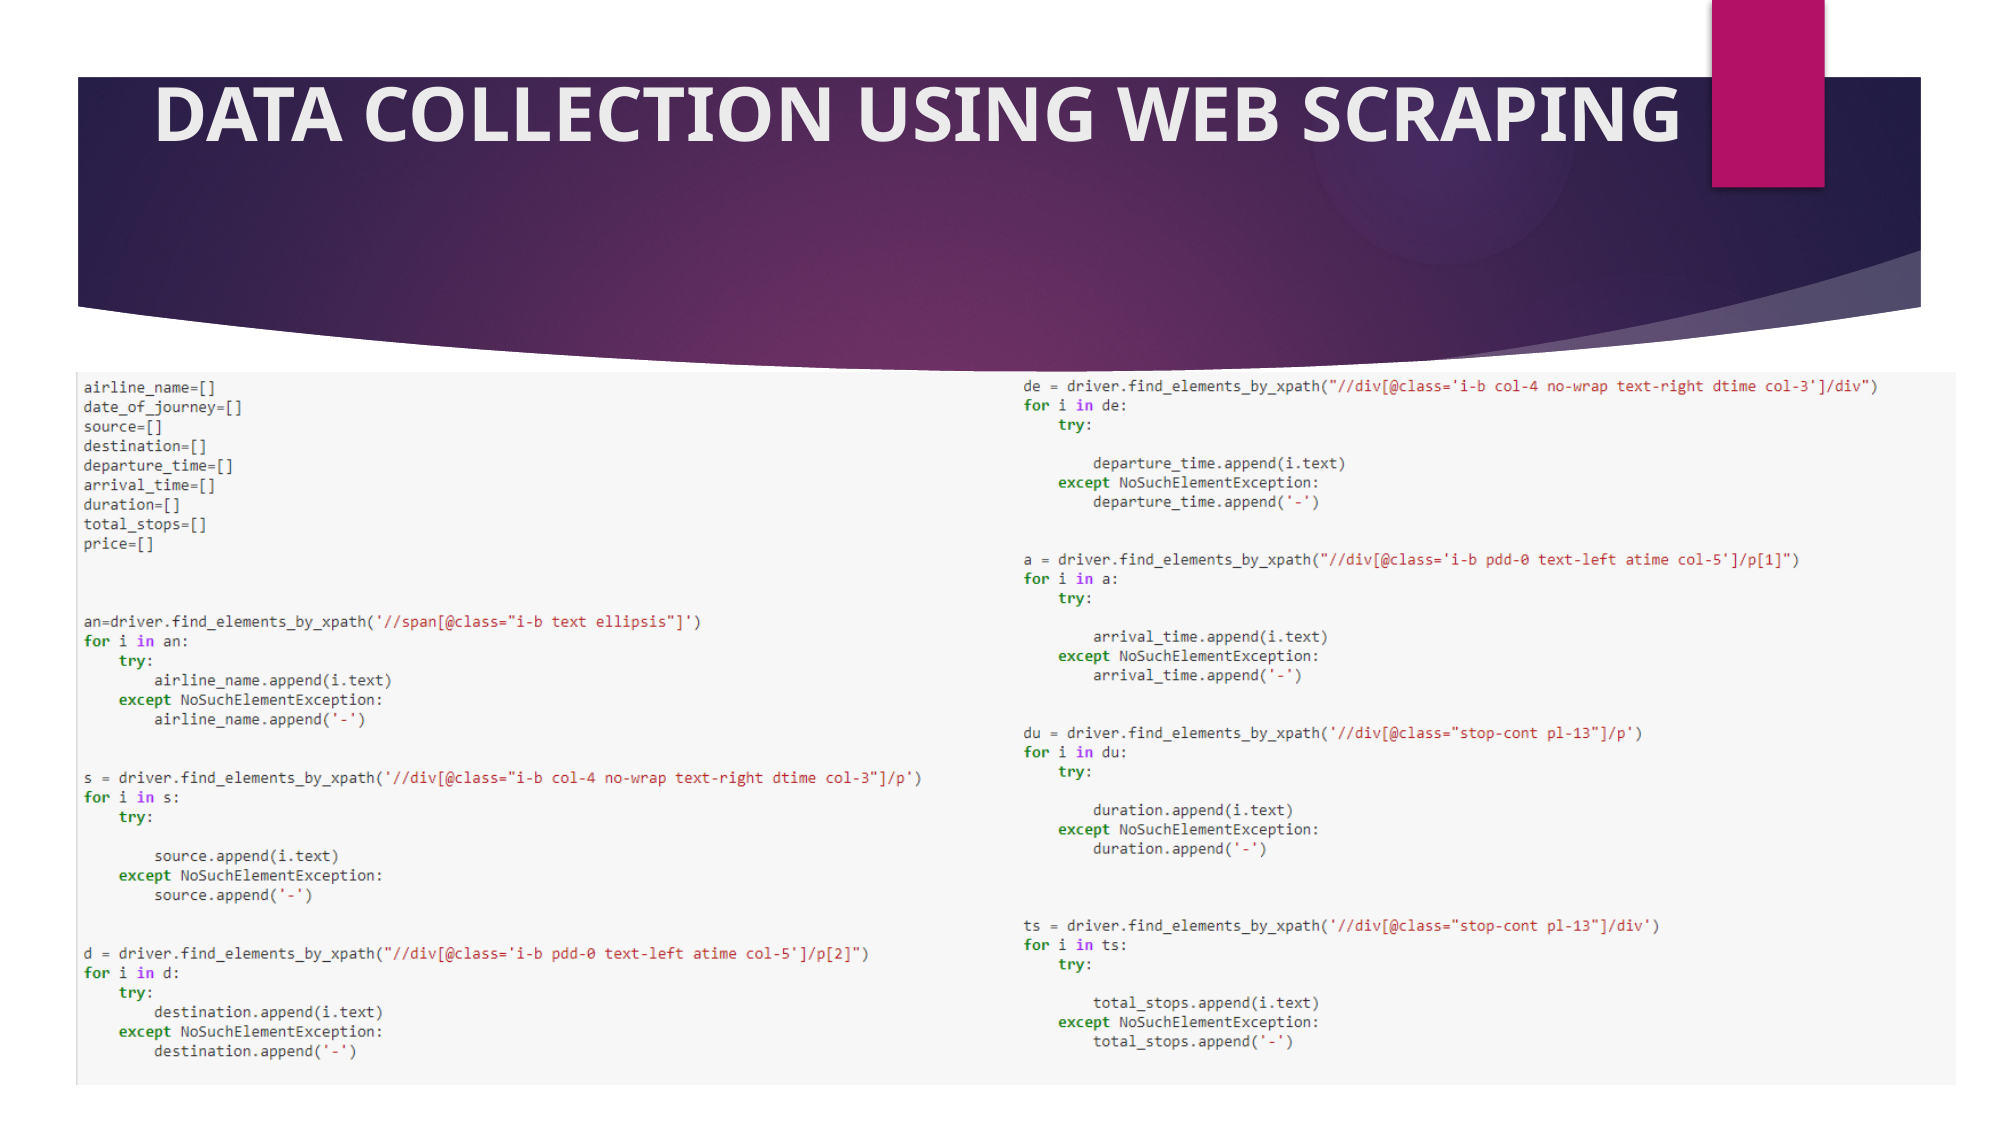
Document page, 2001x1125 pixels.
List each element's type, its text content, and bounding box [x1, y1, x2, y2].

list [73, 372, 1021, 1085]
picture [1023, 372, 1956, 1085]
title DATA COLLECTION USING WEB SCRAPING [137, 3, 1863, 221]
